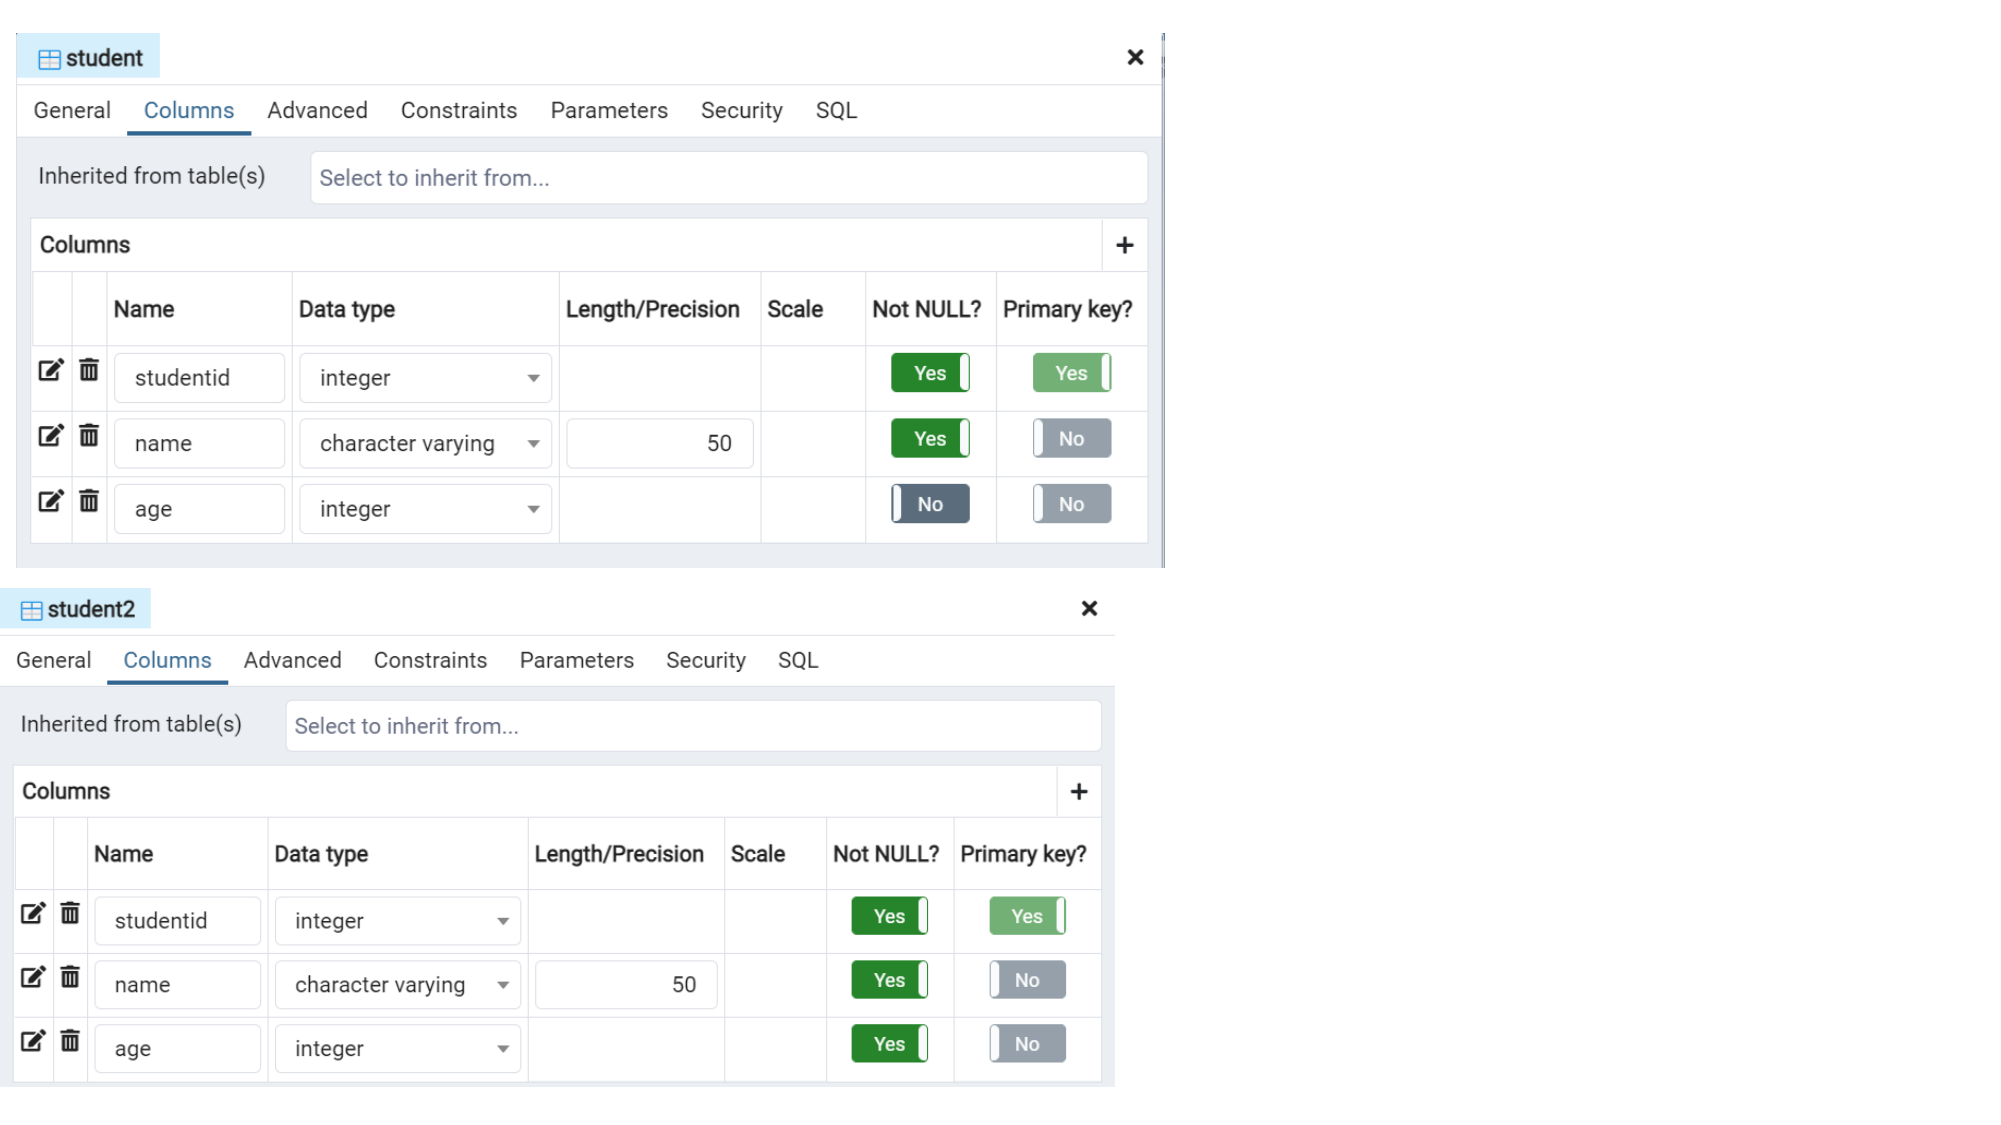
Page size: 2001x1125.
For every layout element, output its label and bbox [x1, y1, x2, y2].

picture [0, 588, 1115, 1087]
picture [16, 33, 1165, 568]
